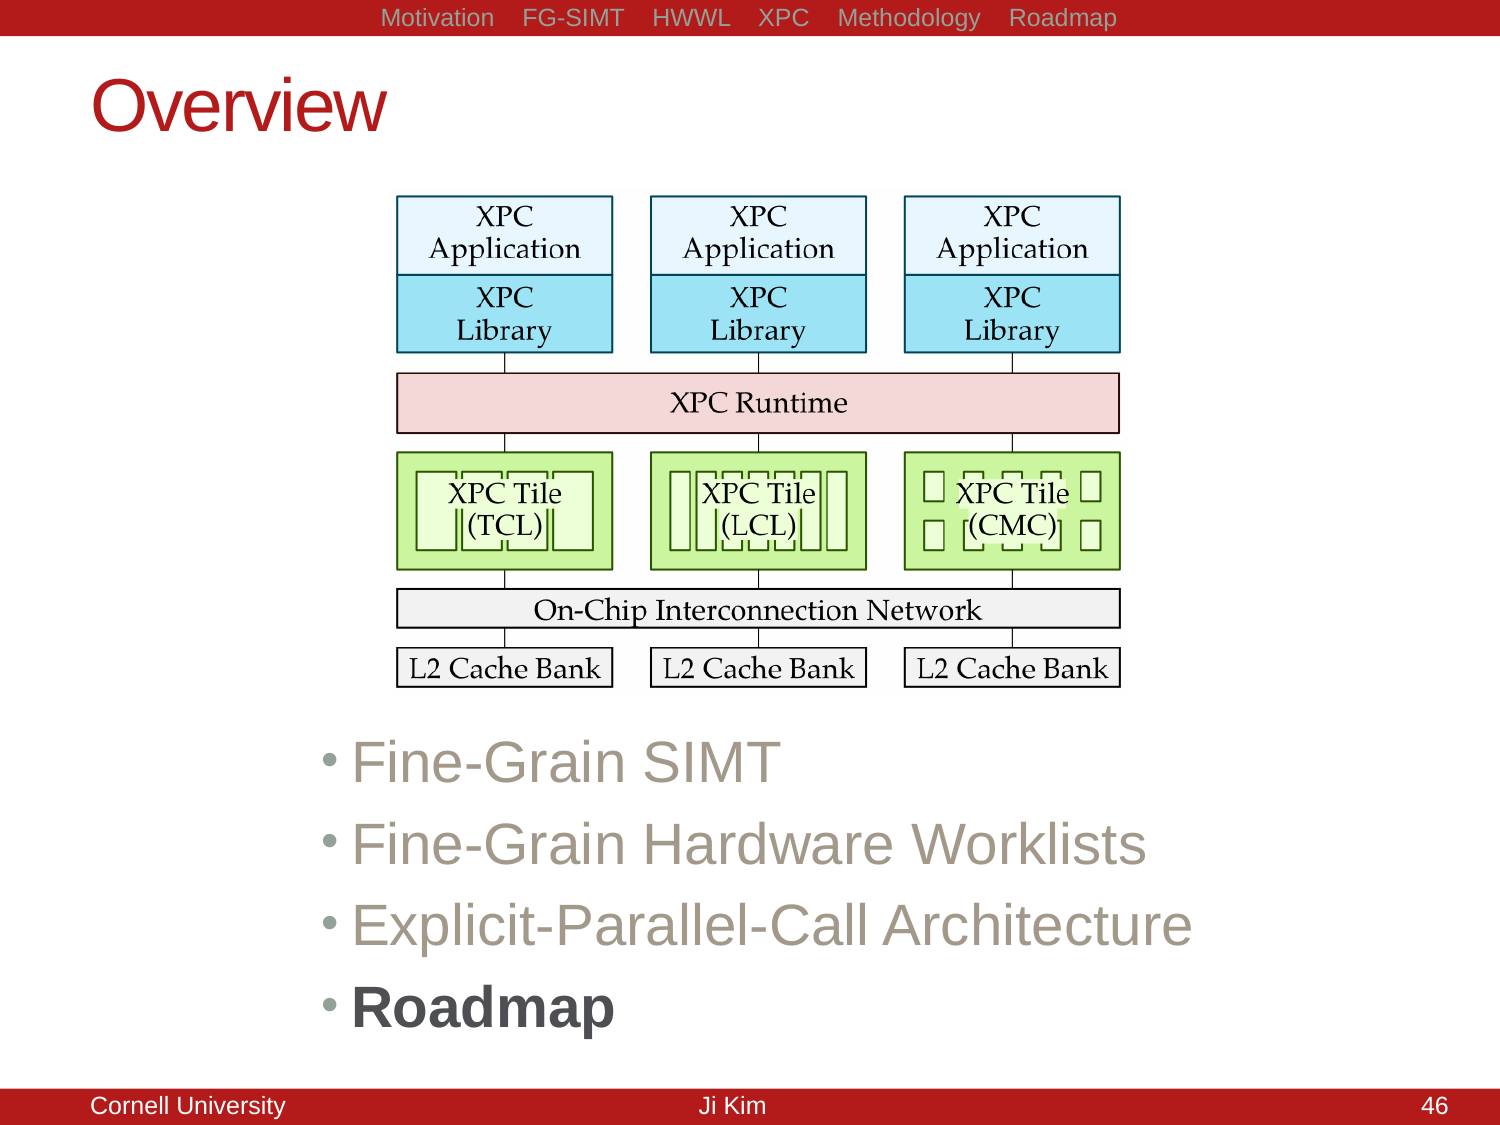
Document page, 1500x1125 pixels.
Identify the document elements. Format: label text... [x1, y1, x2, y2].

list Fine-Grain SIMT Fine-Grain Hardware Worklists Explicit-Parallel-Call Architecture Roadmap [306, 716, 1243, 1083]
picture [389, 187, 1128, 695]
title Overview [75, 37, 1425, 166]
slide_number 46 [1114, 1074, 1464, 1125]
